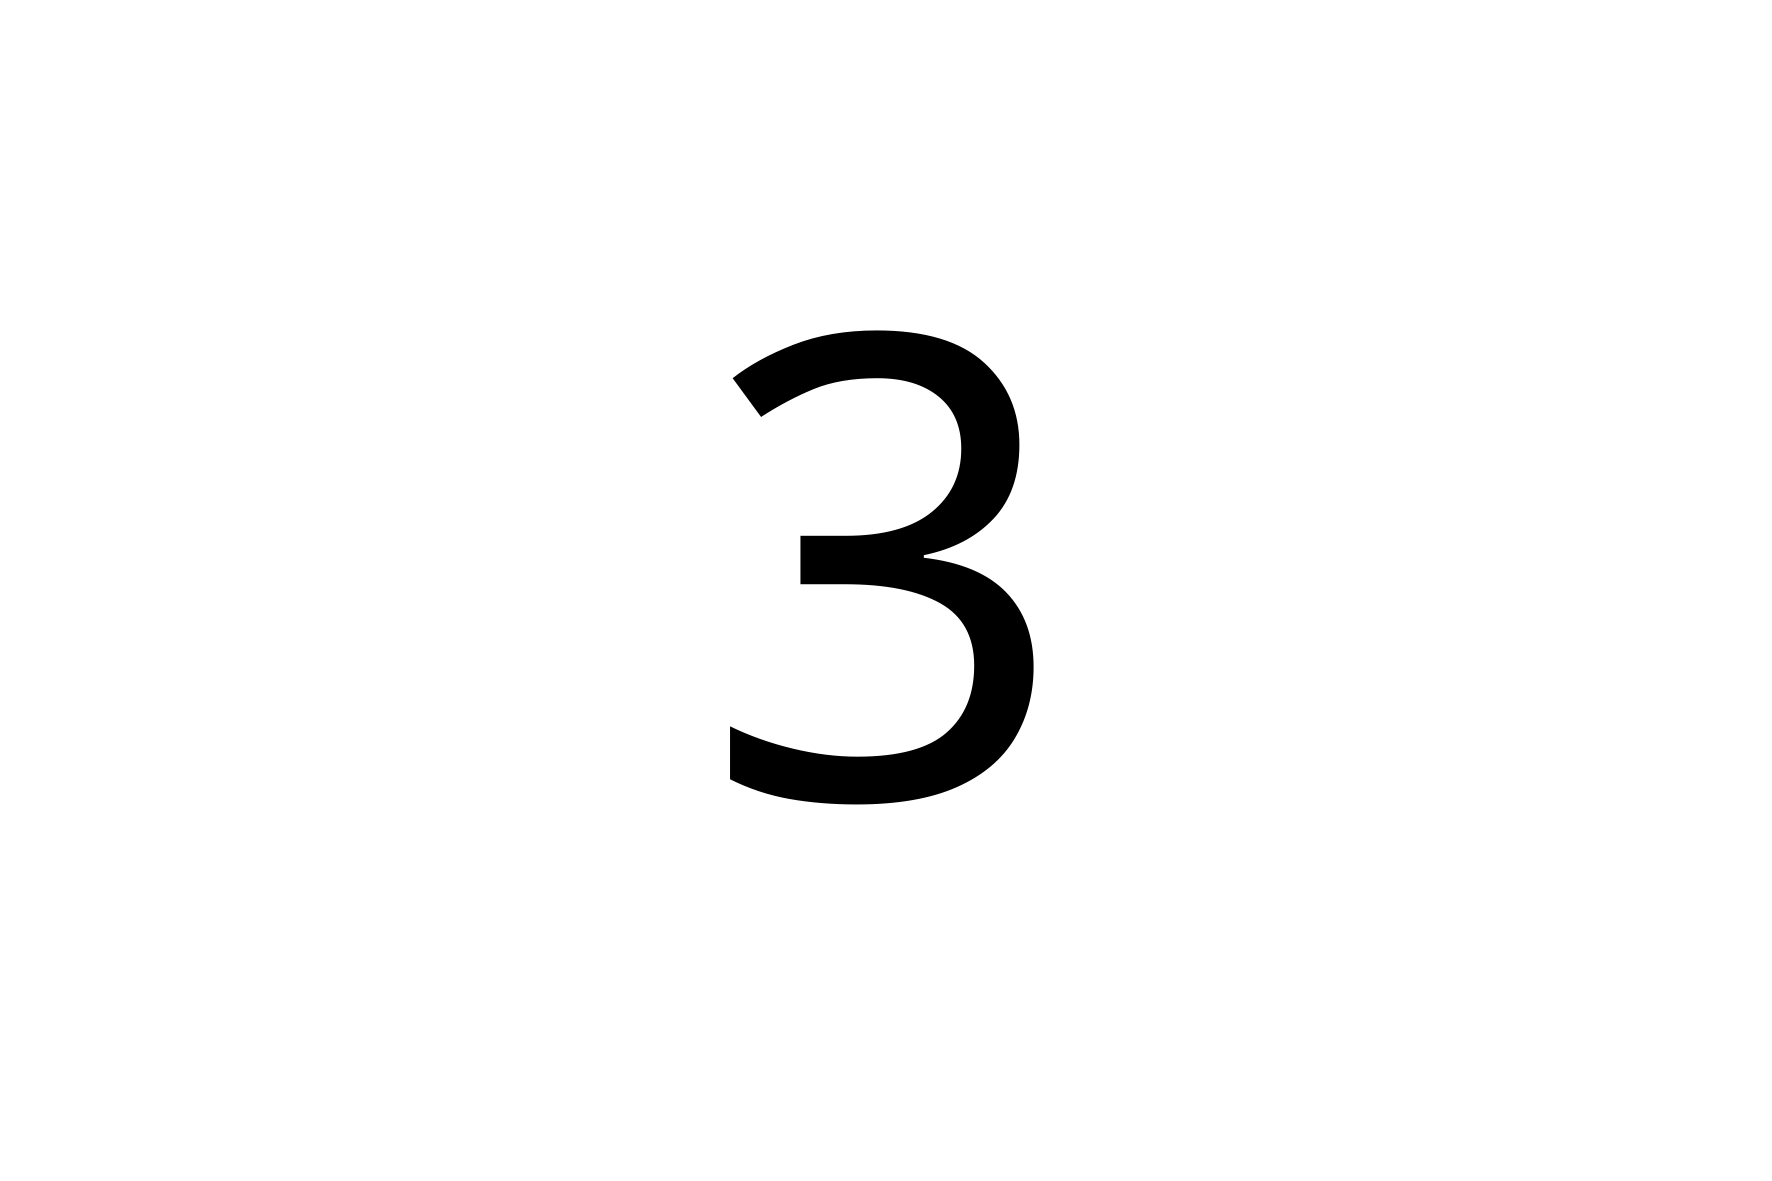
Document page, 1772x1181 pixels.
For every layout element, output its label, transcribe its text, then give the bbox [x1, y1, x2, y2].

title 3 [132, 534, 1639, 946]
